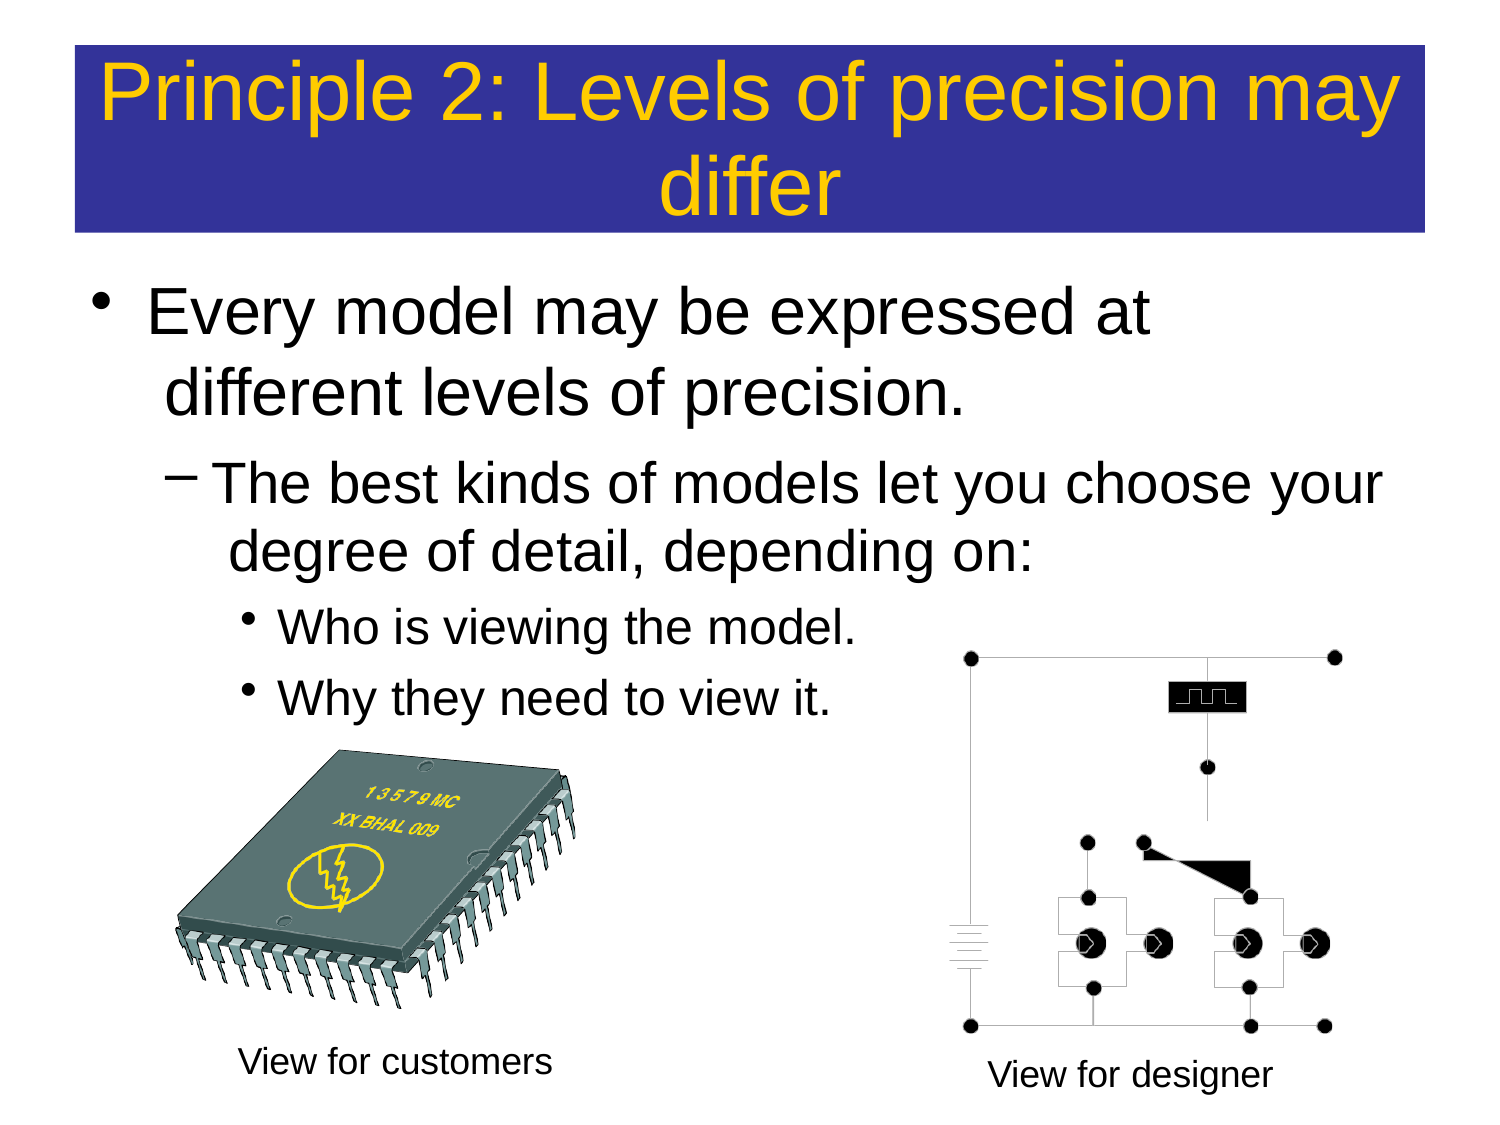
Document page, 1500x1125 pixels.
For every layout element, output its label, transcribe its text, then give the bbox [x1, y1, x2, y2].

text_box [175, 749, 576, 1009]
text_box View for designer [985, 1047, 1279, 1095]
text_box View for customers [235, 1035, 558, 1083]
text_box Principle 2: Levels of precision may differ [74, 45, 1425, 233]
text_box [949, 649, 1343, 1035]
text_box Every model may be expressed at different levels of precision. The best kinds of models let you choose your degree of detail, depending on: Who is viewing the model. Why they need to view it. [87, 266, 1387, 726]
